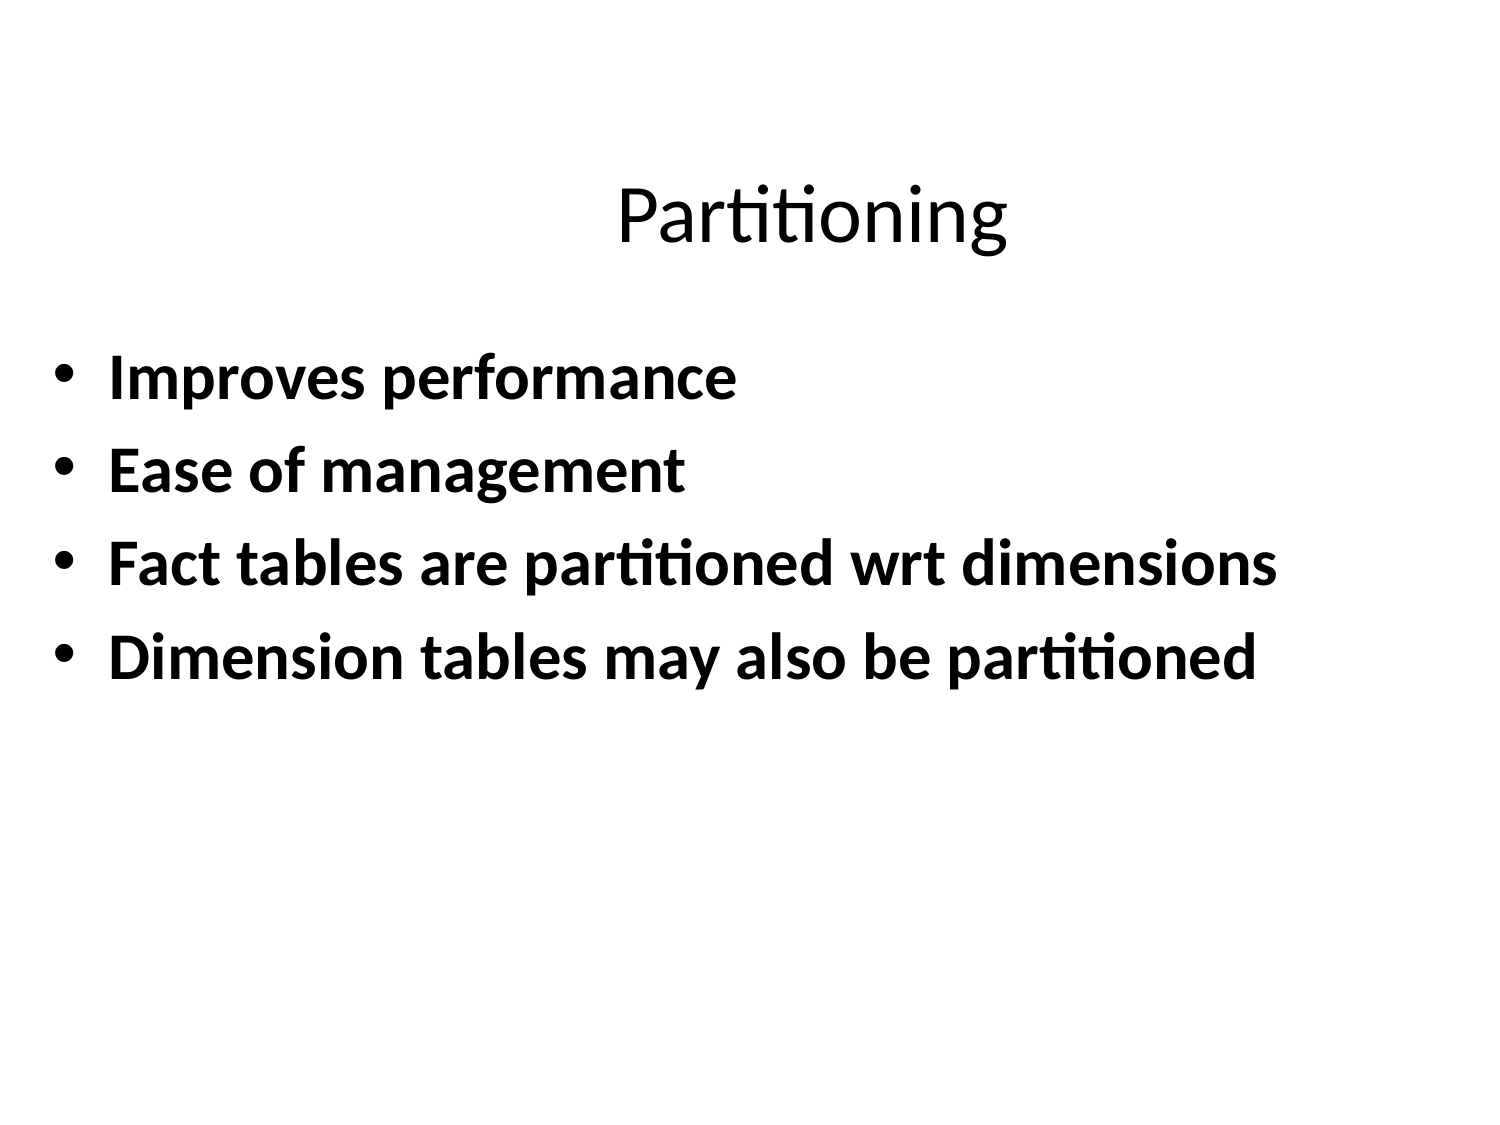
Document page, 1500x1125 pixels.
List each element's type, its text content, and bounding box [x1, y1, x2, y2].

list Improves performance Ease of management Fact tables are partitioned wrt dimensions Dimension tables may also be partitioned [37, 324, 1463, 1000]
title Partitioning [142, 151, 1482, 267]
